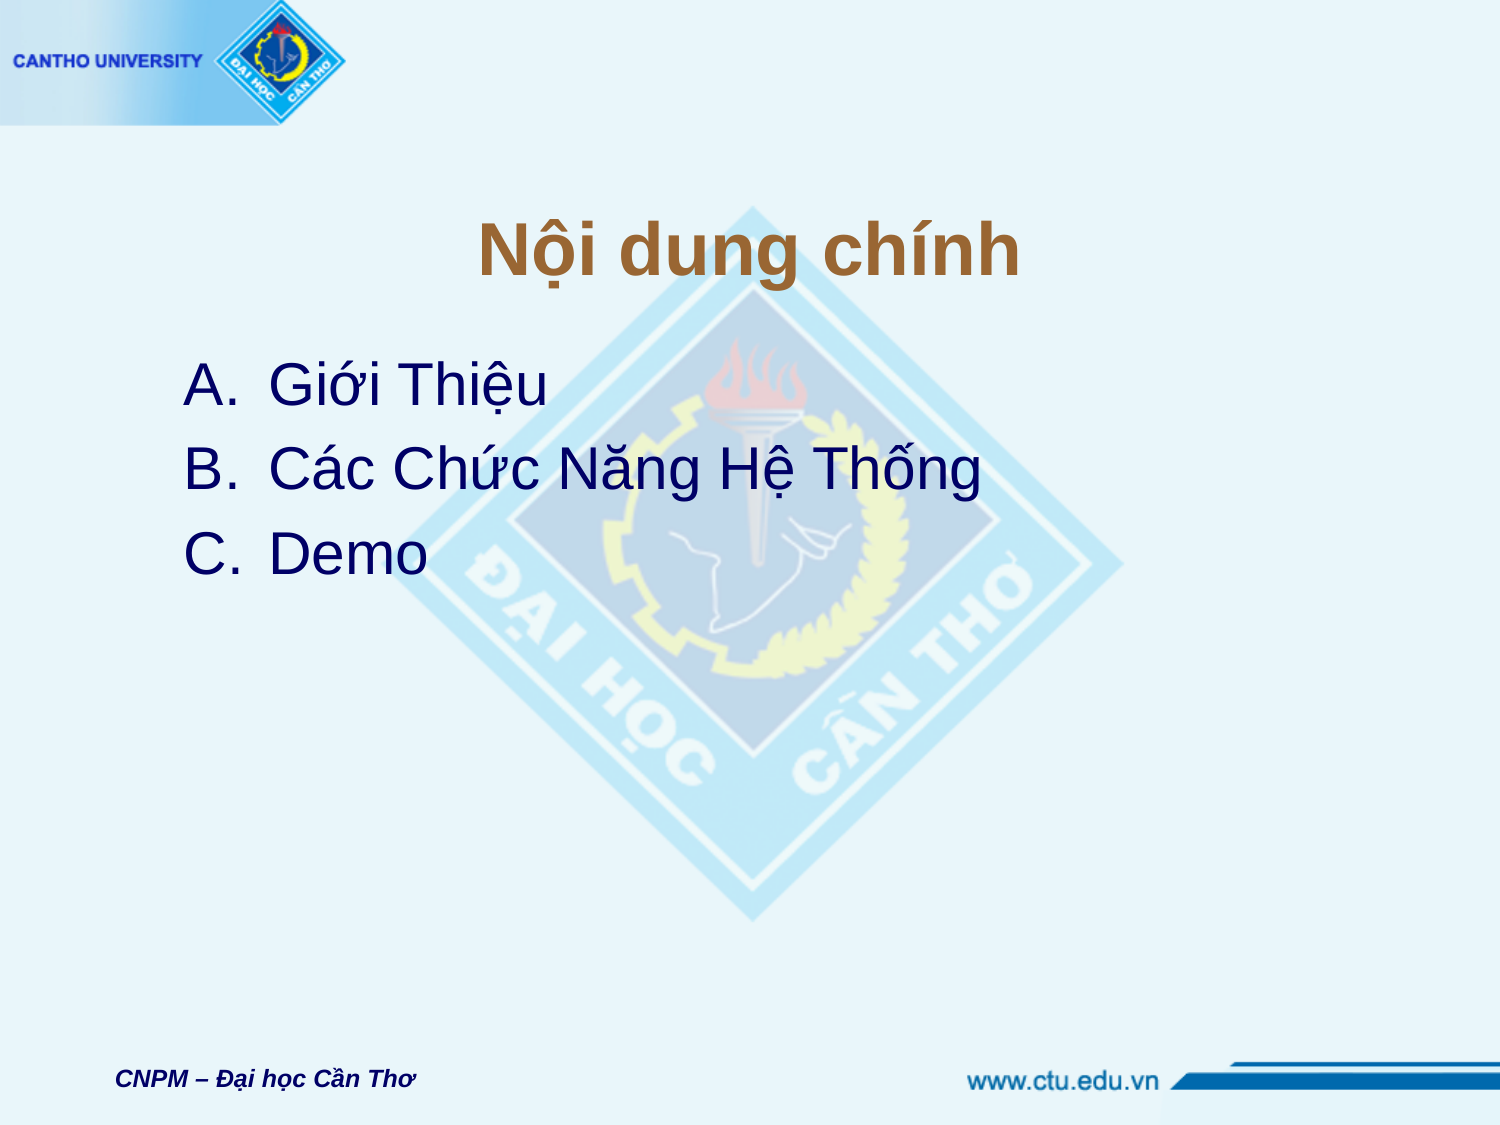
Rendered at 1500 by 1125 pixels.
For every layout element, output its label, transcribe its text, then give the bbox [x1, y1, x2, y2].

picture [222, 4, 341, 118]
picture [0, 0, 1500, 1125]
text_box CNPM – Đại học Cần Thơ [99, 1054, 675, 1100]
title Nội dung chính [112, 125, 1388, 367]
subtitle Giới Thiệu Các Chức Năng Hệ Thống Demo [168, 337, 1332, 788]
